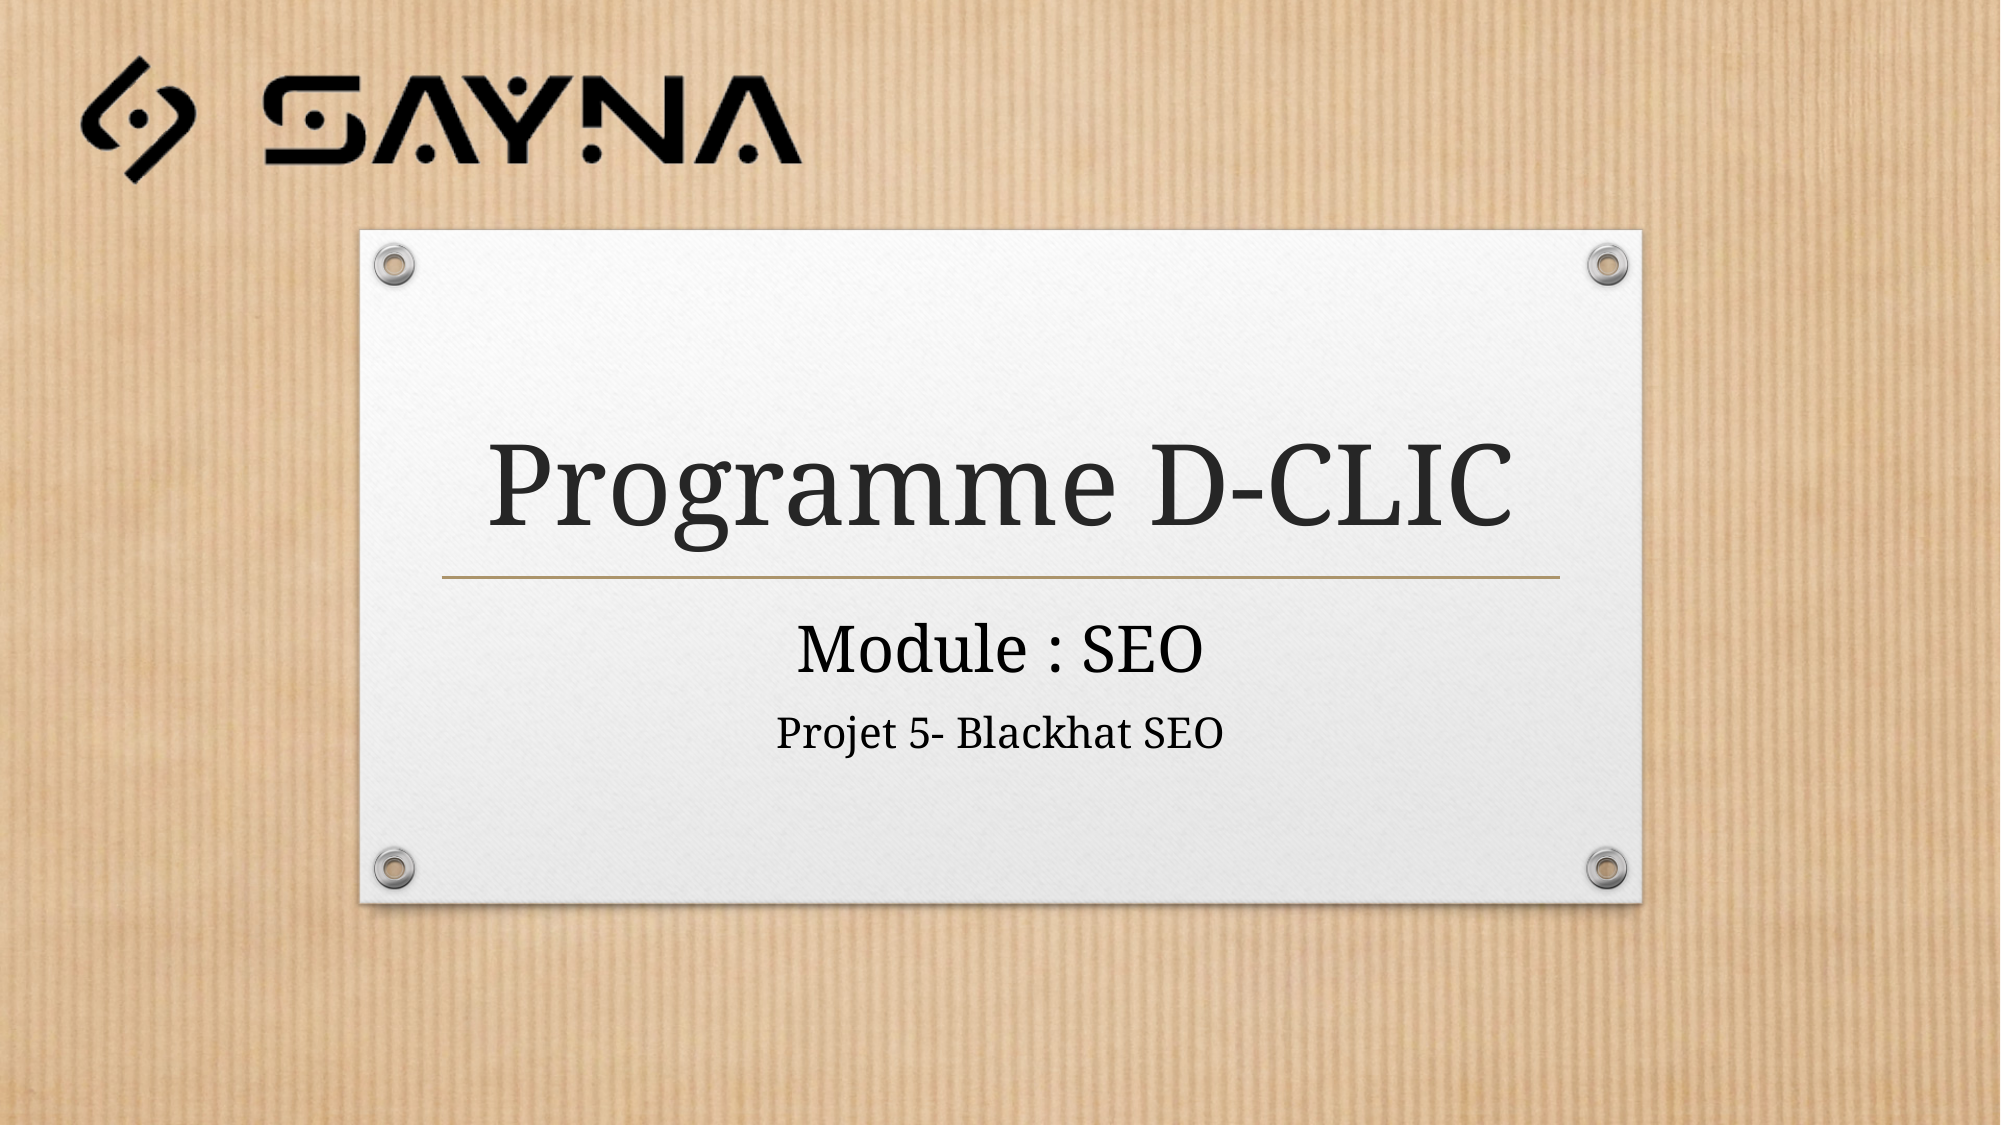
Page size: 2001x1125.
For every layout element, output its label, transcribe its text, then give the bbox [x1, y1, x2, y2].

picture [0, 0, 2001, 1125]
title Programme D-CLIC [441, 306, 1560, 556]
subtitle Module : SEO Projet 5- Blackhat SEO [441, 600, 1560, 817]
